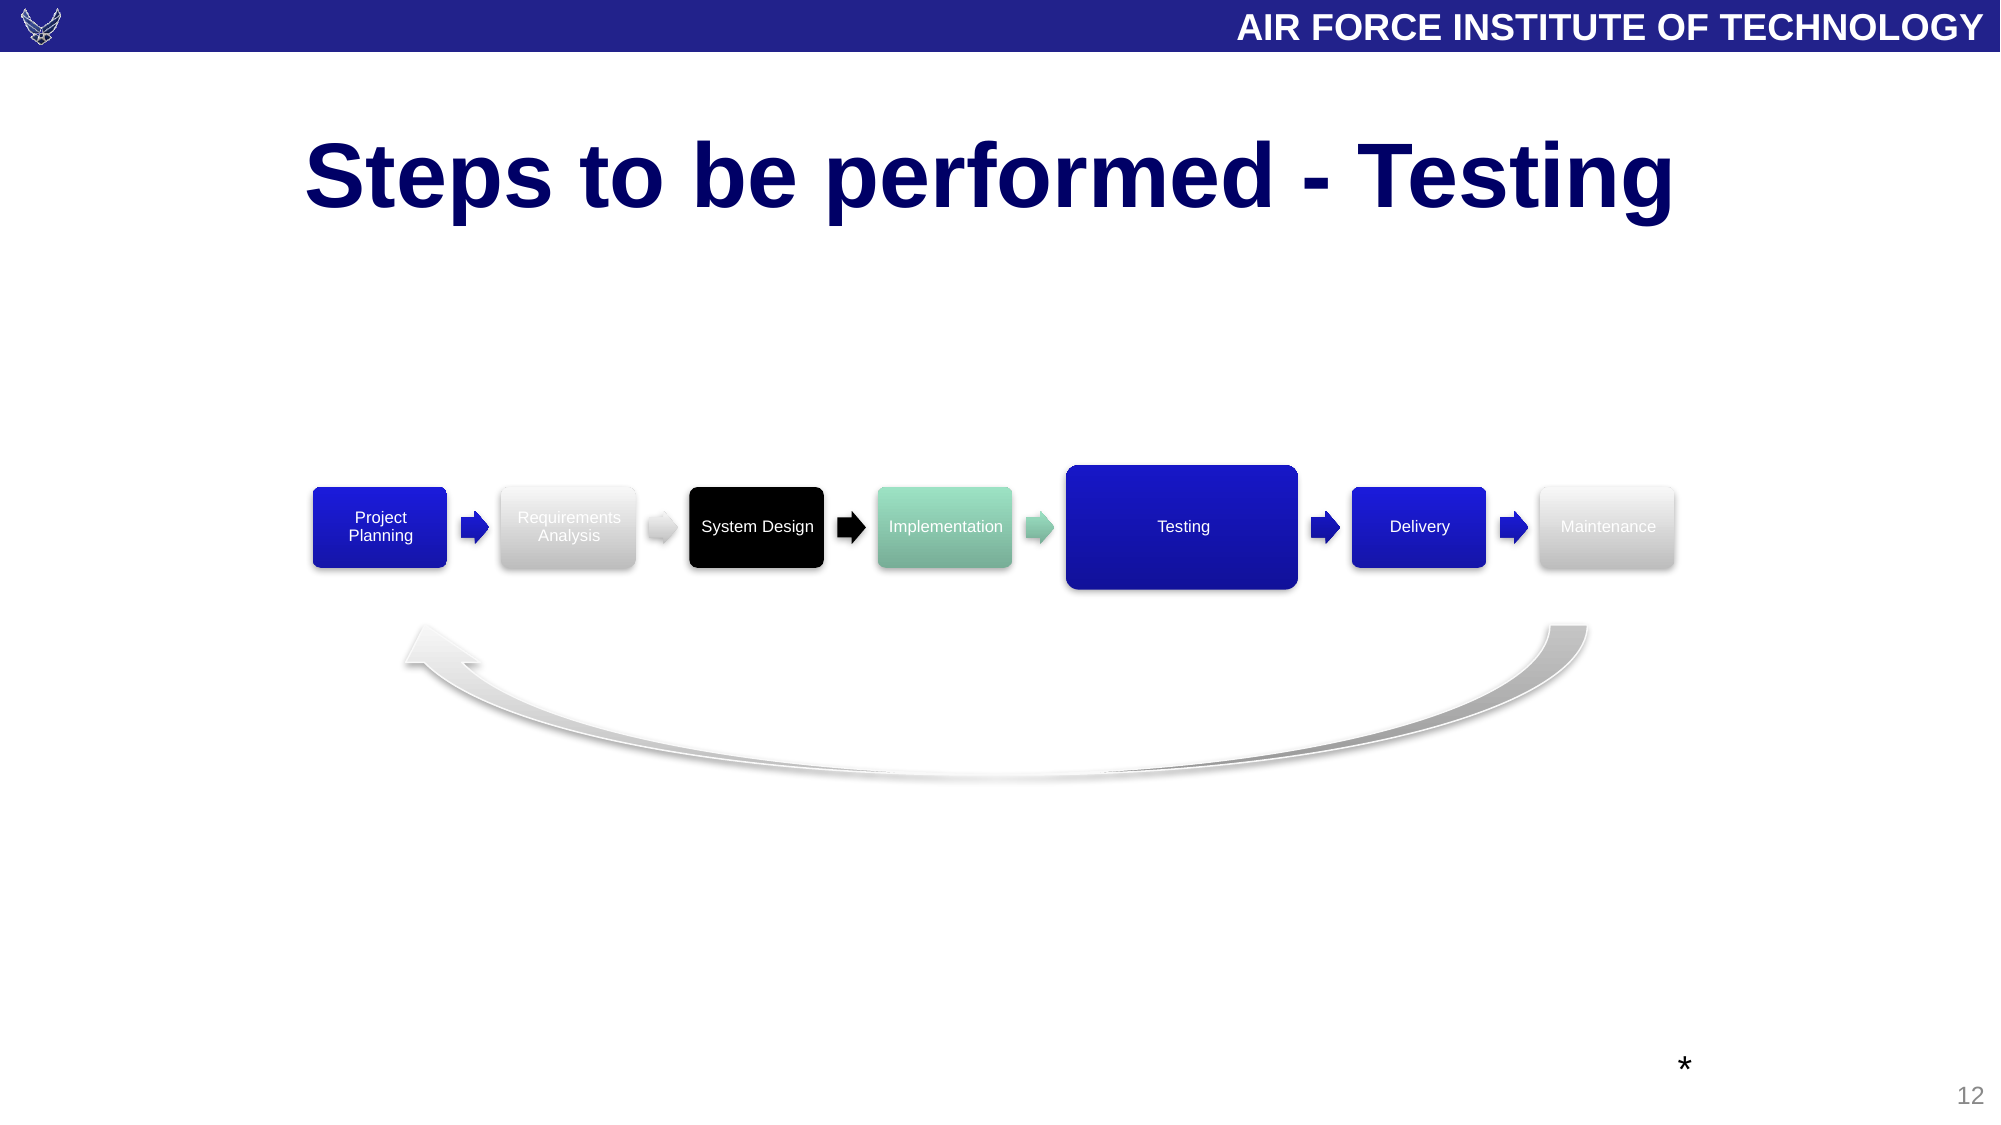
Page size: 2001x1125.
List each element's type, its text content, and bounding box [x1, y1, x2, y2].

title Steps to be performed - Testing [83, 108, 1900, 296]
picture [21, 8, 61, 45]
slide_number 12 [1533, 1065, 2000, 1125]
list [312, 262, 1676, 793]
text_box * [1662, 1037, 1708, 1098]
